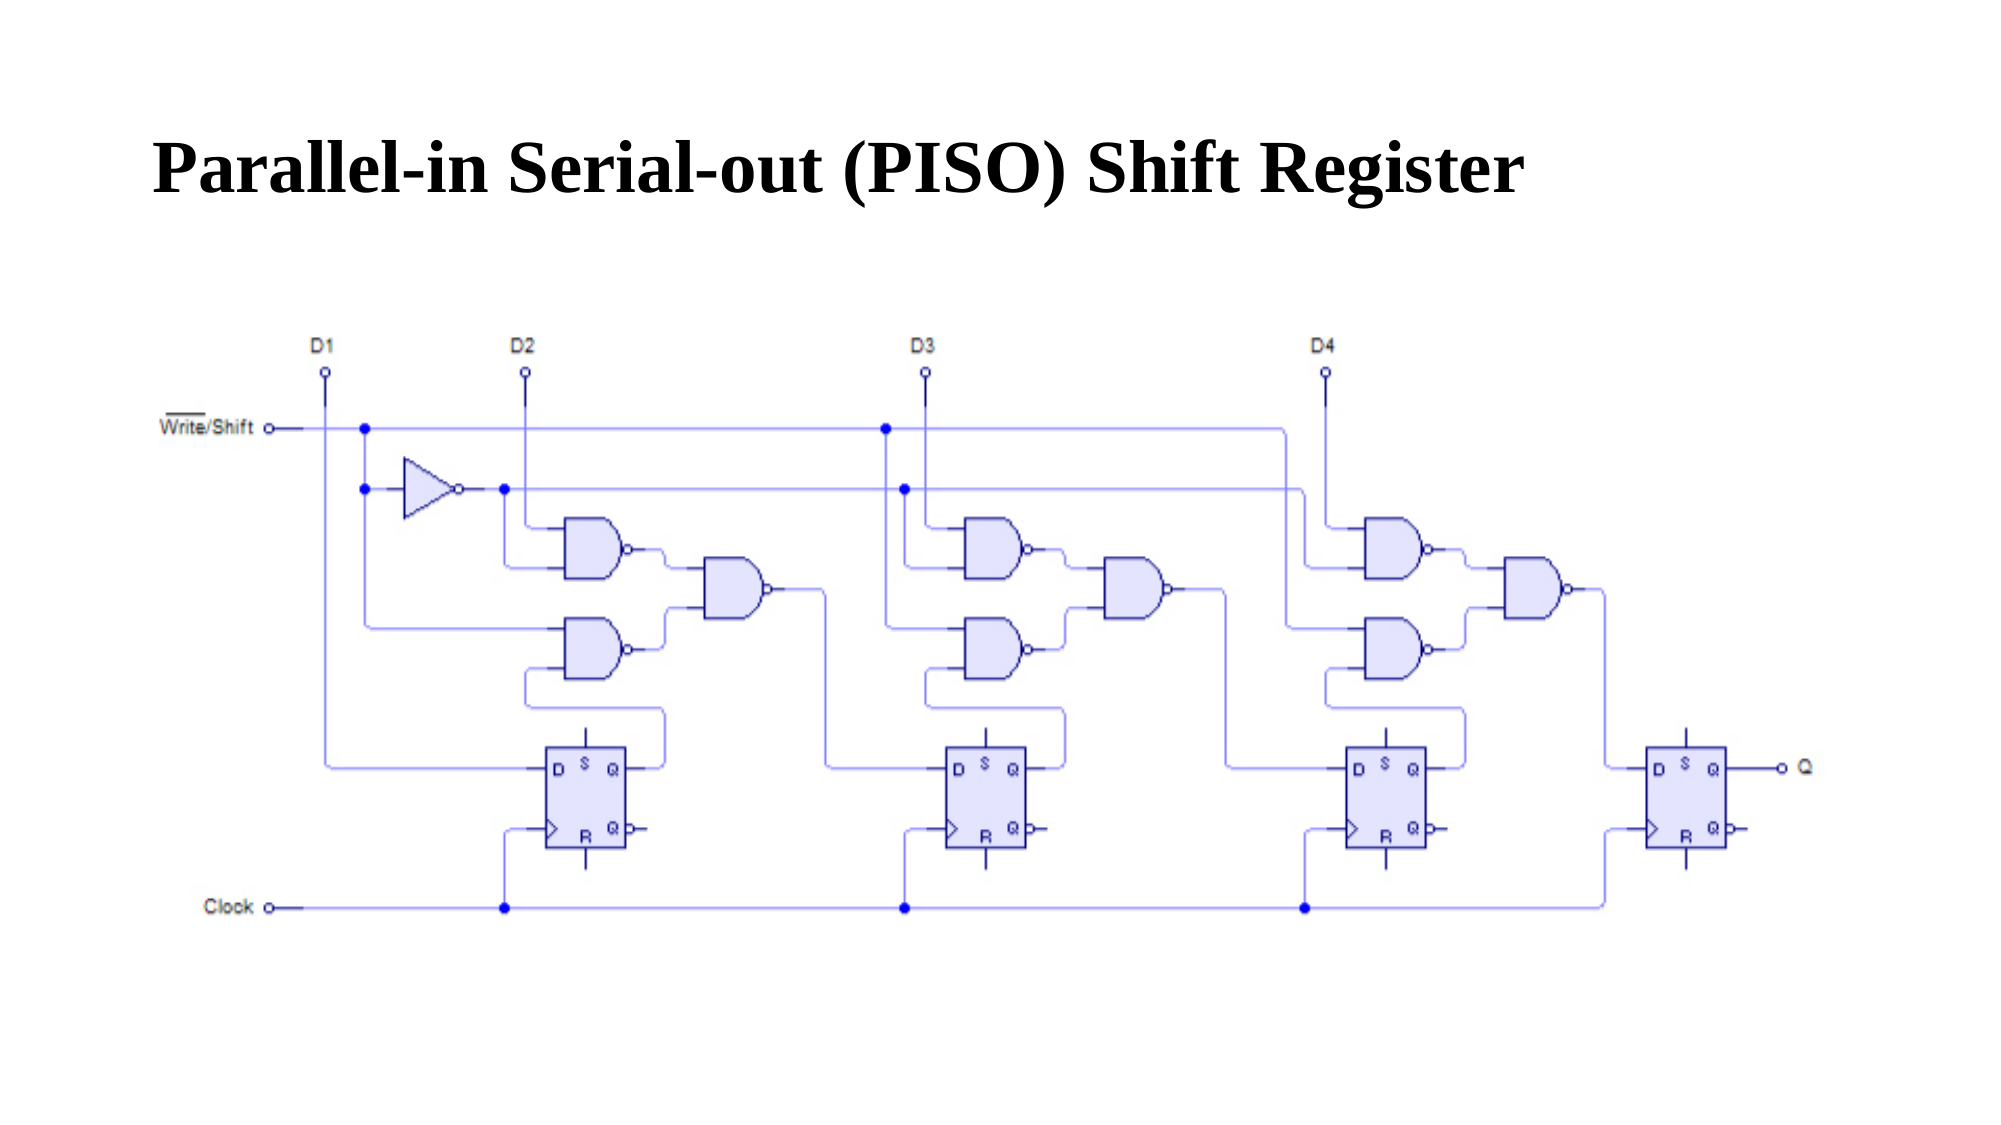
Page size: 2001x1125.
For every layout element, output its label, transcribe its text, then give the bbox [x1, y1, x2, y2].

title Parallel-in Serial-out (PISO) Shift Register [137, 59, 1863, 278]
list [158, 334, 1842, 949]
